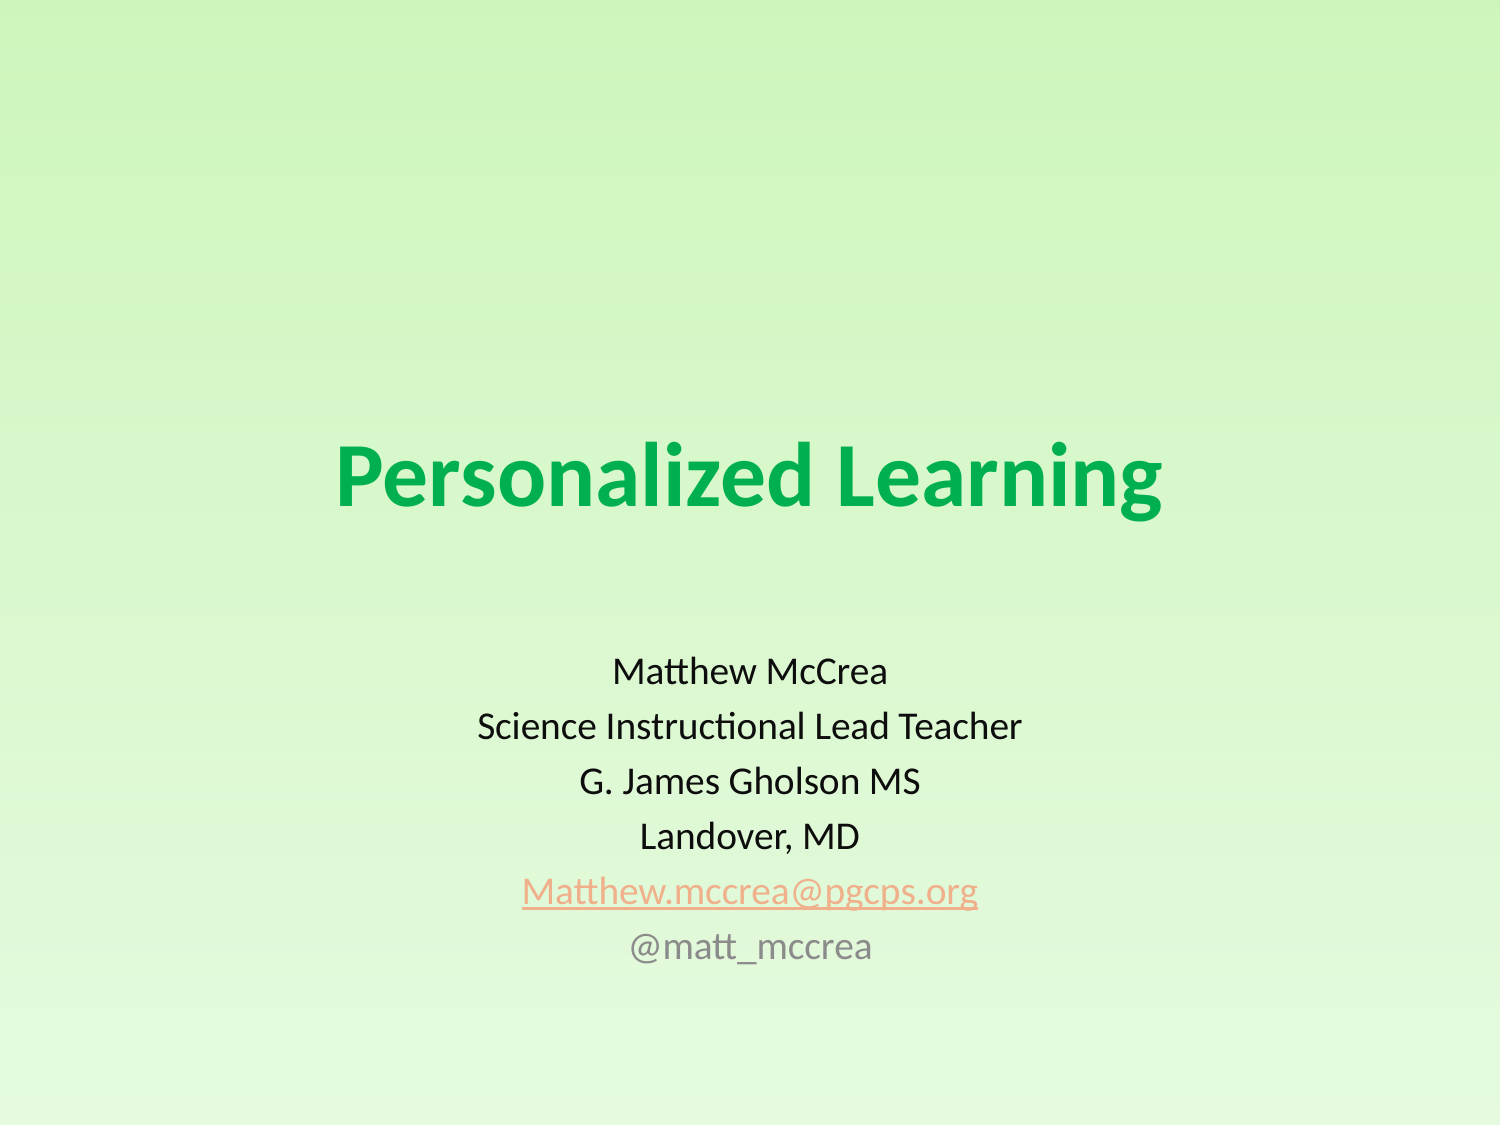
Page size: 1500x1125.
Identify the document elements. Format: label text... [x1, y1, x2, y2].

title Personalized Learning [112, 349, 1388, 591]
subtitle Matthew McCrea Science Instructional Lead Teacher G. James Gholson MS Landover, MD Matthew.mccrea@pgcps.org @matt_mccrea [225, 637, 1275, 975]
